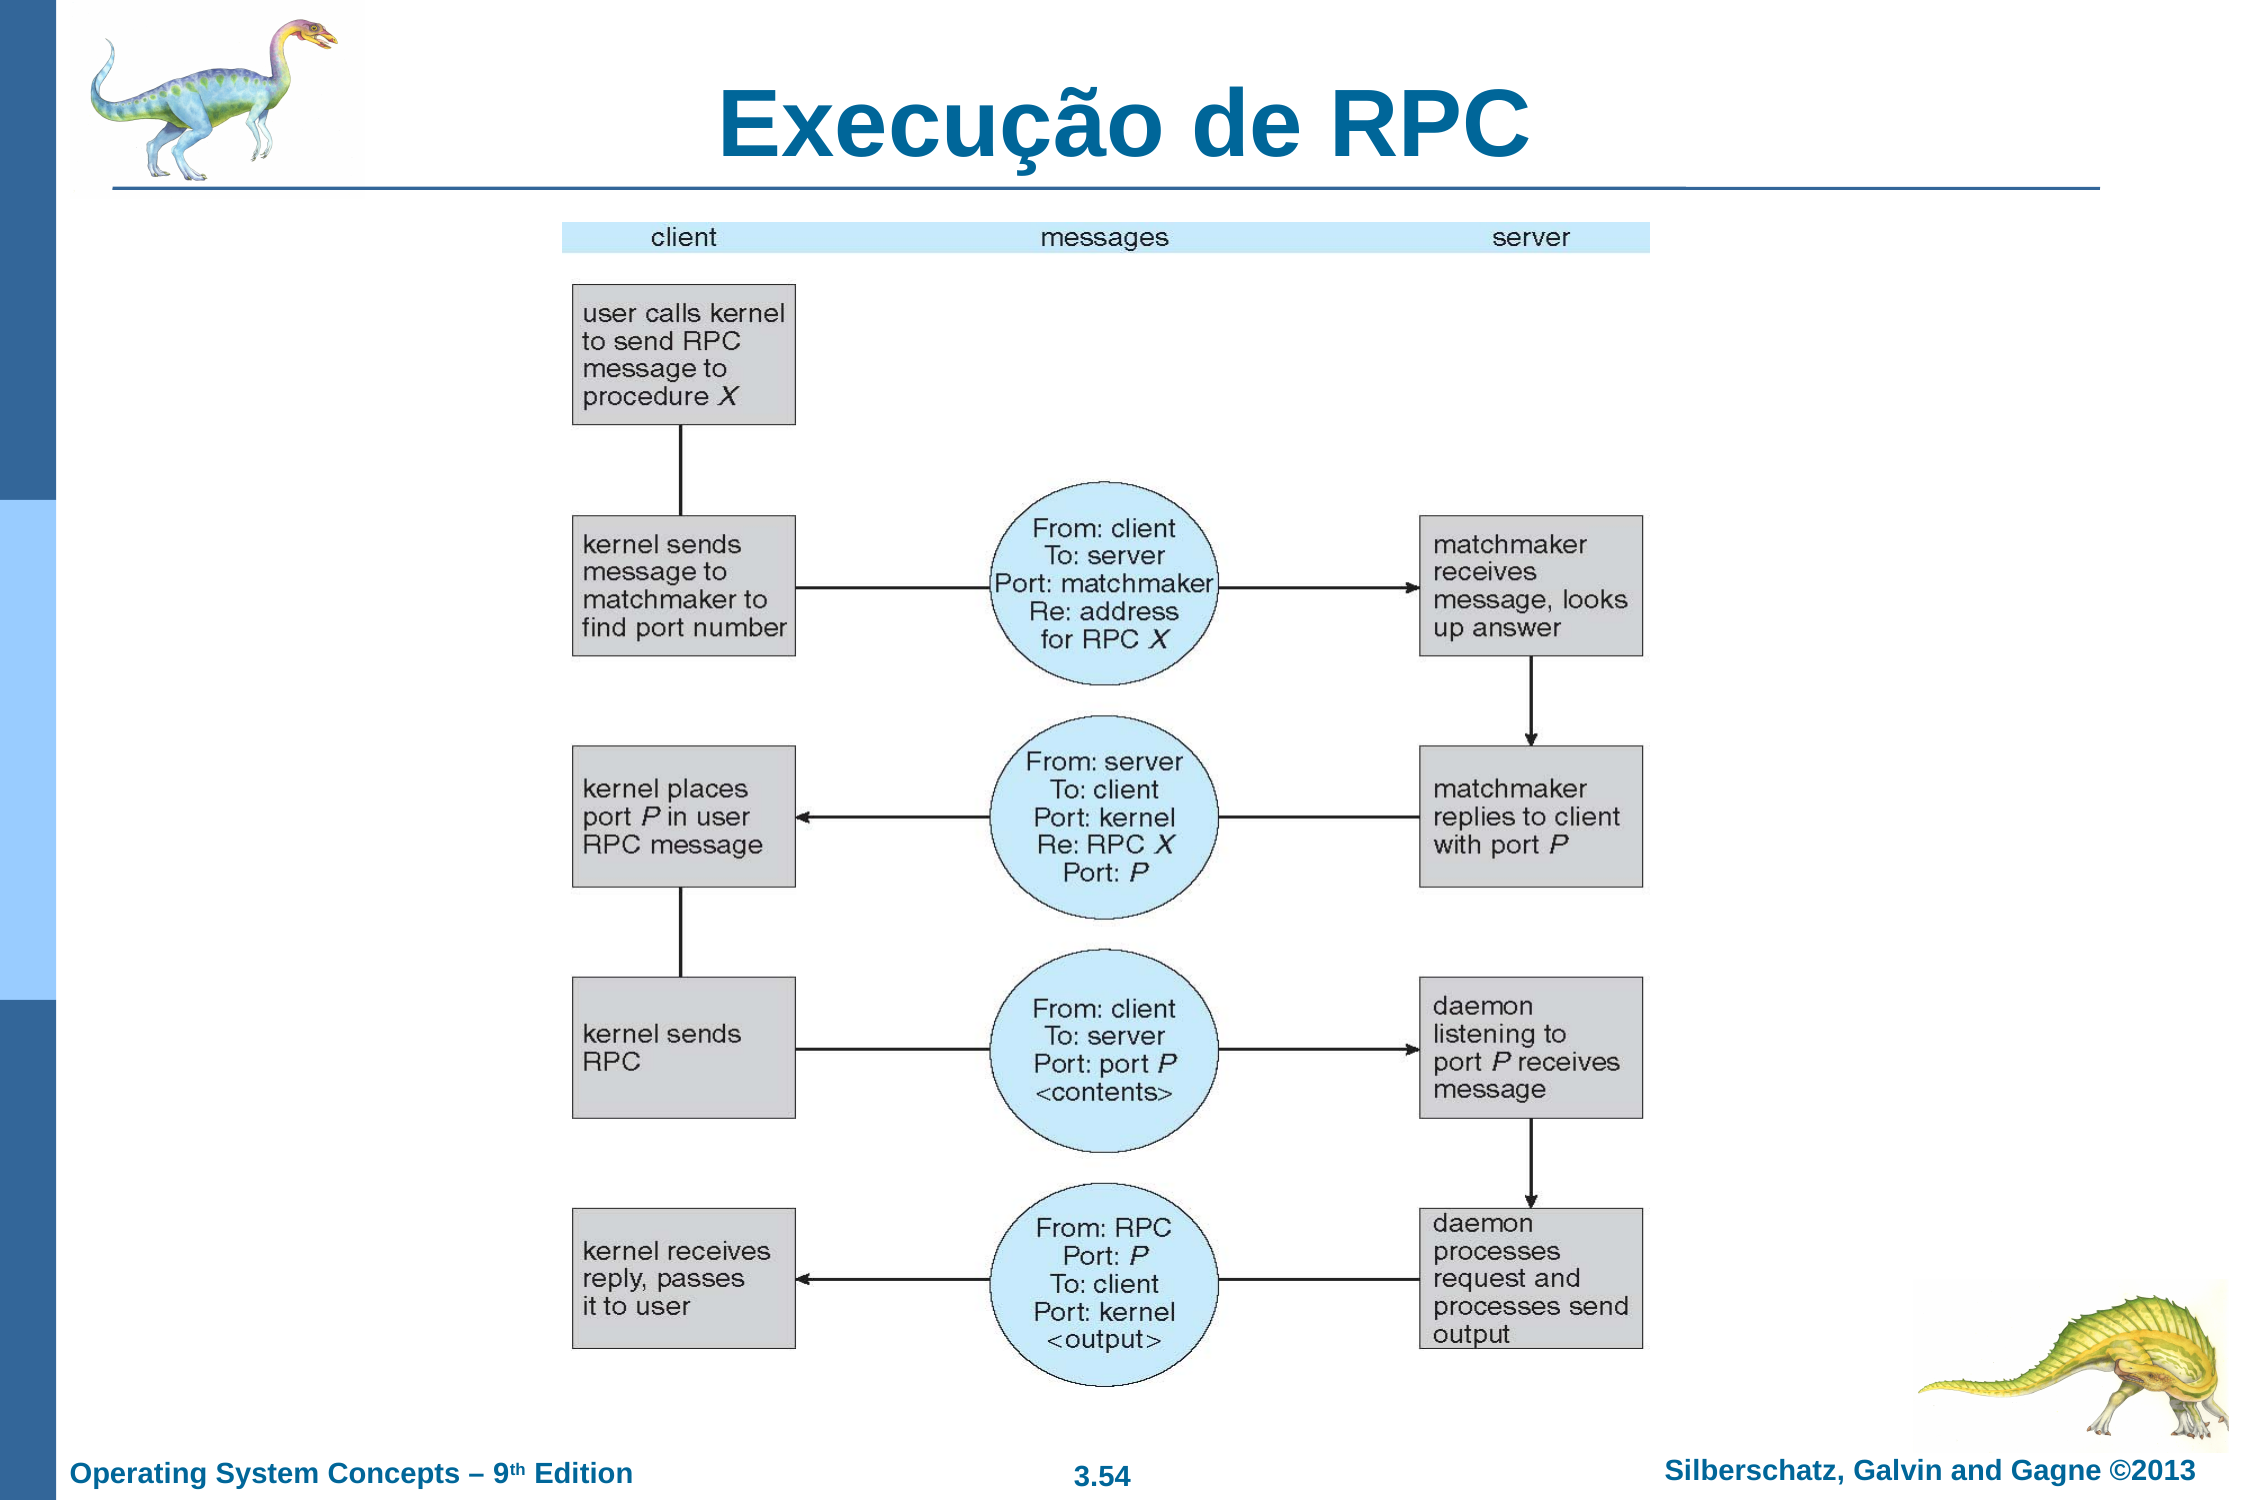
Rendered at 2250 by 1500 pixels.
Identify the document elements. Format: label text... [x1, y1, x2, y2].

picture [1913, 1279, 2229, 1453]
picture [70, 0, 365, 199]
title Execução de RPC [112, 60, 2138, 187]
picture [561, 221, 1651, 1387]
